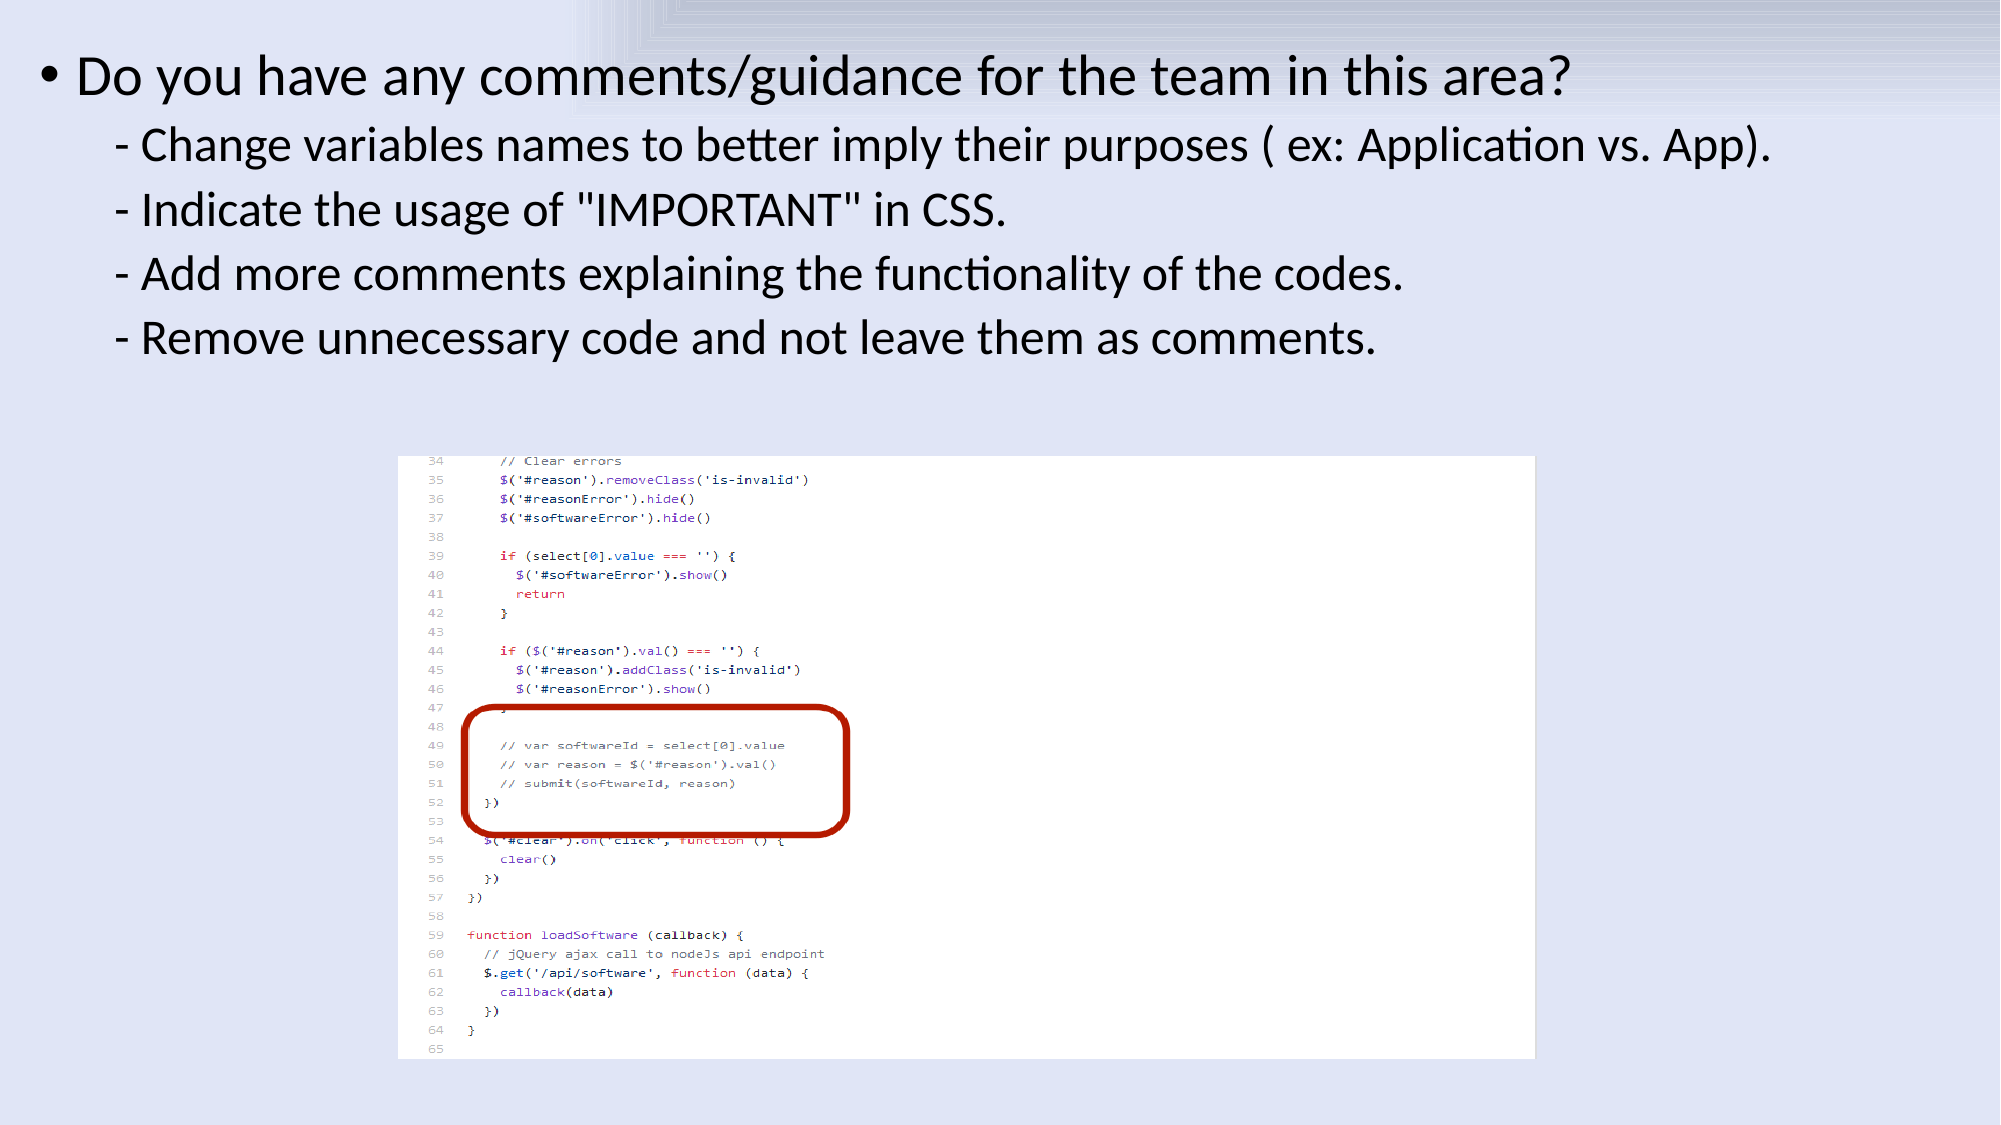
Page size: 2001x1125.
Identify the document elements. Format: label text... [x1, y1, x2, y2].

picture [398, 456, 1537, 1059]
list Do you have any comments/guidance for the team in this area? - Change variables names to better imply their purposes ( ex: Application vs. App). - Indicate the usage of "IMPORTANT" in CSS. - Add more comments explaining the functionality of the codes. - Remove unnecessary code and not leave them as comments. [24, 37, 1981, 1087]
